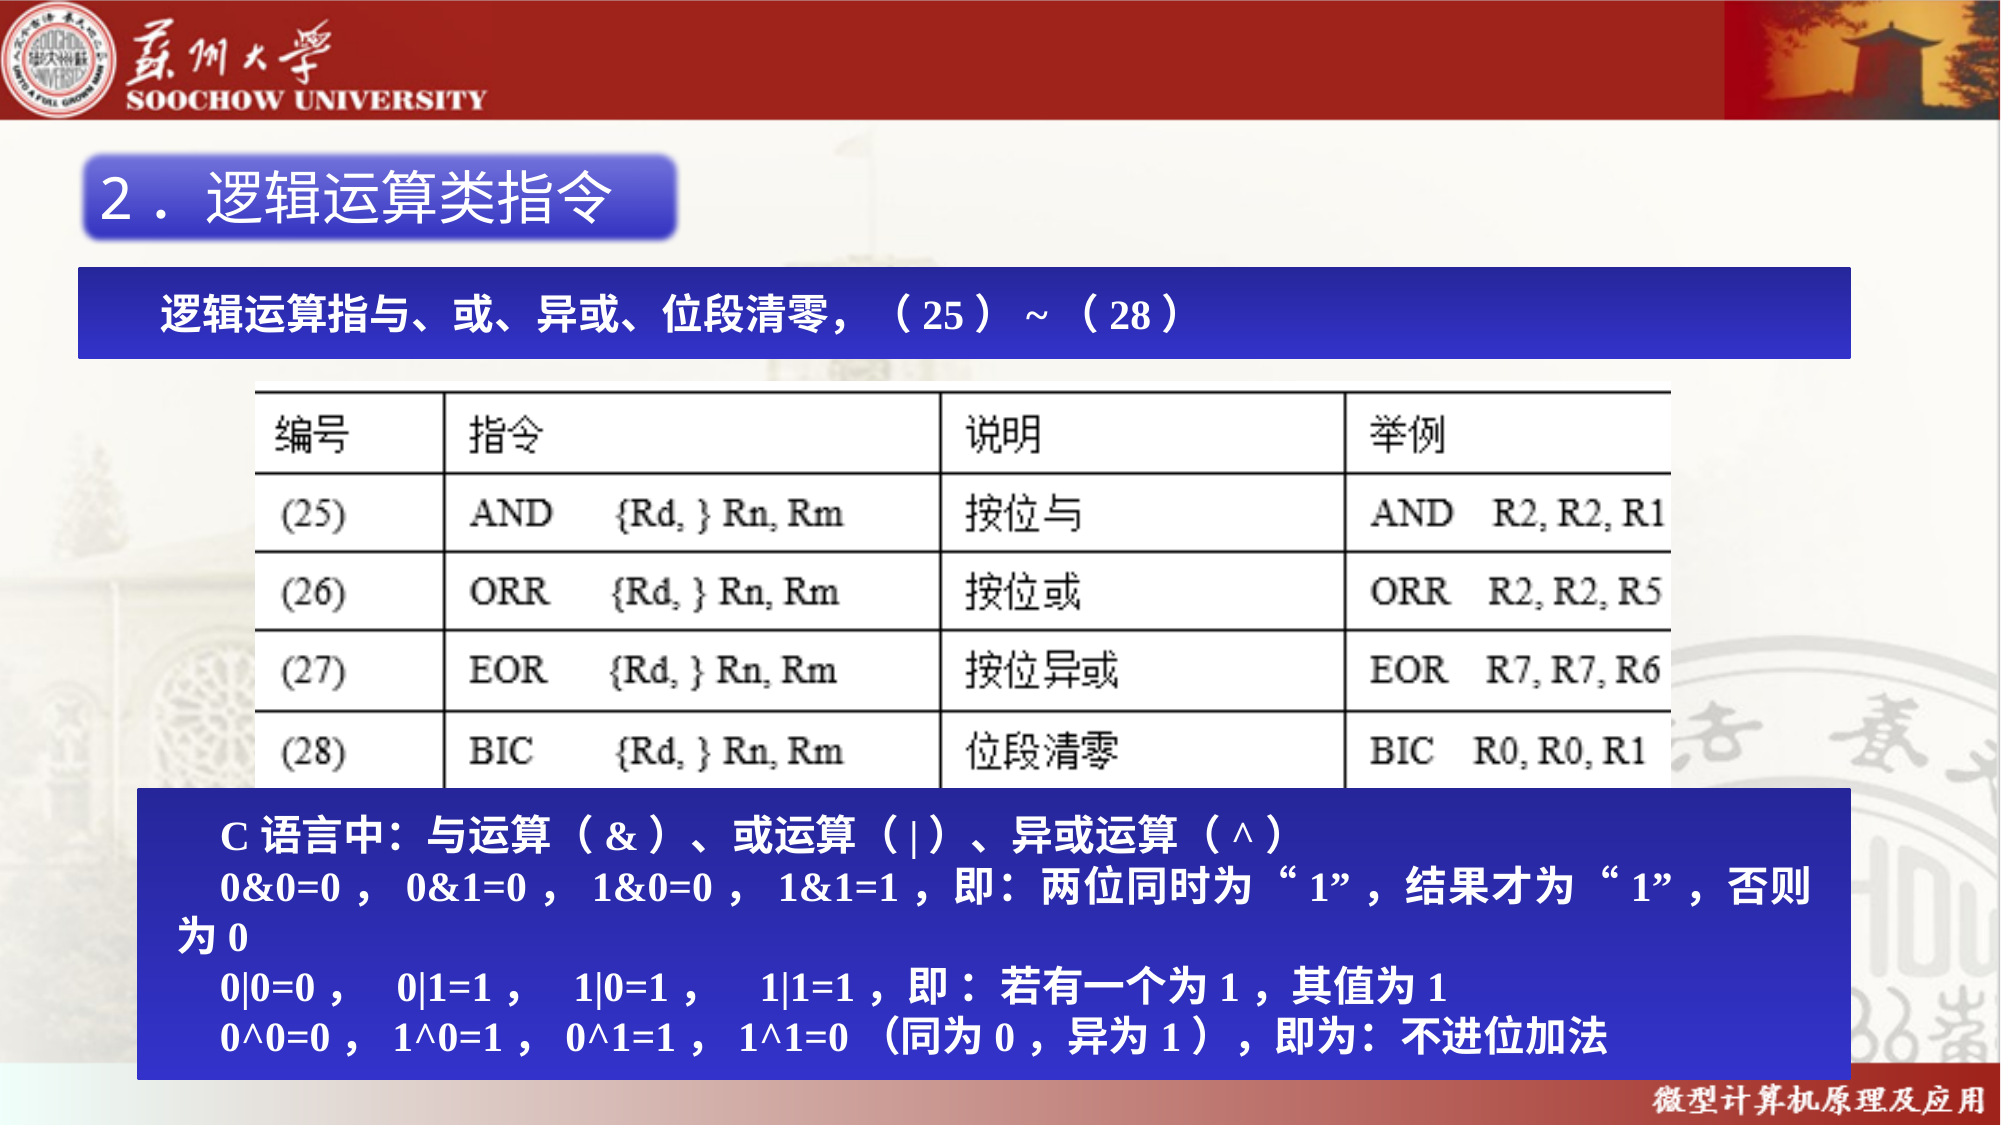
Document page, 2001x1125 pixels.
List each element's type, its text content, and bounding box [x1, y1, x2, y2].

picture [0, 0, 2001, 1125]
text_box 2．逻辑运算类指令 [89, 159, 672, 236]
text_box C语言中：与运算（&）、或运算（|）、异或运算（^） 0&0=0，0&1=0，1&0=0，1&1=1，即：两位同时为“1”，结果才为“1”，否则为0 0|0=0， 0|1=1， 1|0=1， 1|1=1，即 ：若有一个为1，其值为1 0^0=0，1^0=1，0^1=1，1^1=0（同为0，异为1），即为：不进位加法 [137, 788, 1851, 1080]
text_box 逻辑运算指与、或、异或、位段清零，（25）~（28） [78, 267, 1851, 359]
